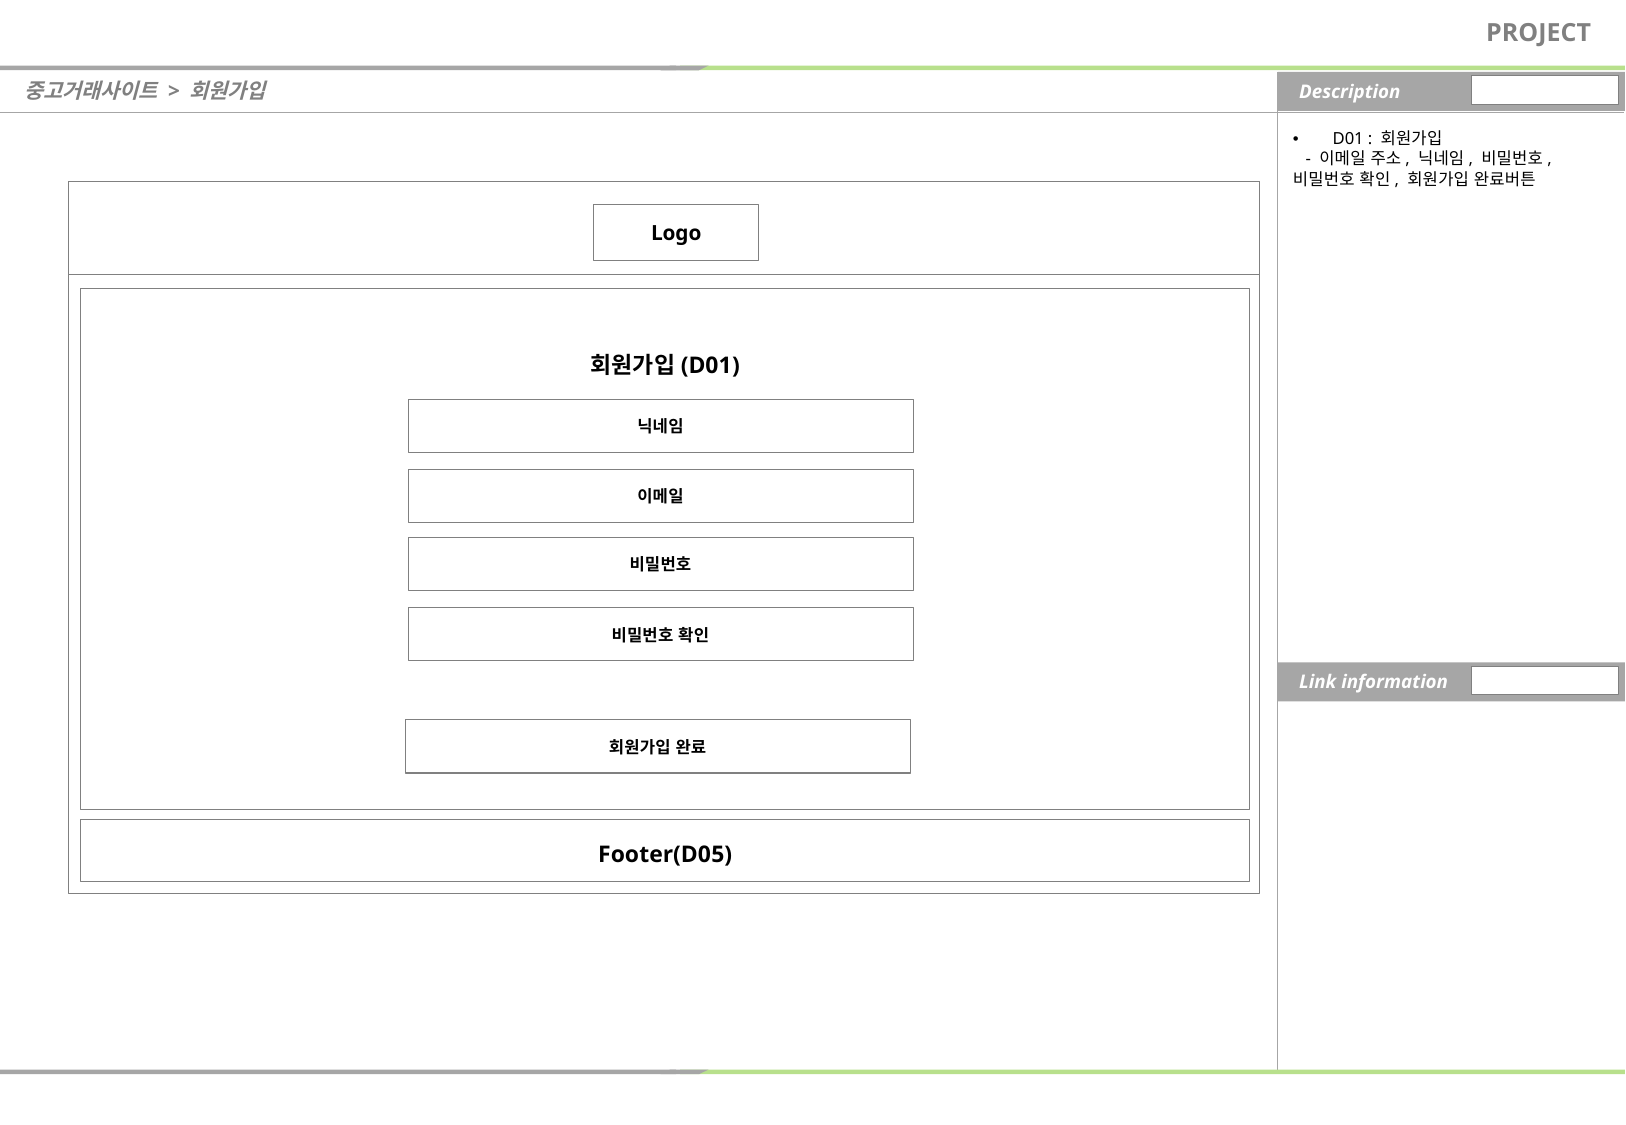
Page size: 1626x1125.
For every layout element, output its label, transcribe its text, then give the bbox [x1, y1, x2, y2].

text_box D01 : 회원가입 - 이메일 주소, 닉네임, 비밀번호, 비밀번호 확인, 회원가입 완료버튼 [1282, 123, 1625, 196]
text_box 이메일 [408, 469, 914, 523]
text_box [1472, 82, 1619, 105]
text_box Description [1284, 82, 1472, 110]
text_box 중고거래사이트 > 회원가입 [9, 82, 1231, 111]
text_box Link information [1284, 662, 1472, 700]
text_box Footer(D05) [80, 819, 1250, 882]
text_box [0, 1069, 1625, 1075]
text_box [메인 기본 UI] [521, 532, 860, 537]
text_box [1282, 662, 1625, 702]
text_box [1472, 666, 1619, 695]
text_box 회원가입 완료 [405, 719, 911, 773]
text_box 비밀번호 [408, 537, 914, 591]
text_box 비밀번호 확인 [408, 607, 914, 661]
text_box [0, 65, 1625, 71]
text_box 회원가입(D01) [80, 288, 1250, 810]
text_box [68, 275, 1260, 894]
text_box [68, 181, 1260, 275]
text_box 닉네임 [408, 399, 914, 453]
text_box Logo [593, 204, 759, 261]
text_box [1285, 82, 1625, 111]
text_box PROJECT [1163, 9, 1613, 55]
